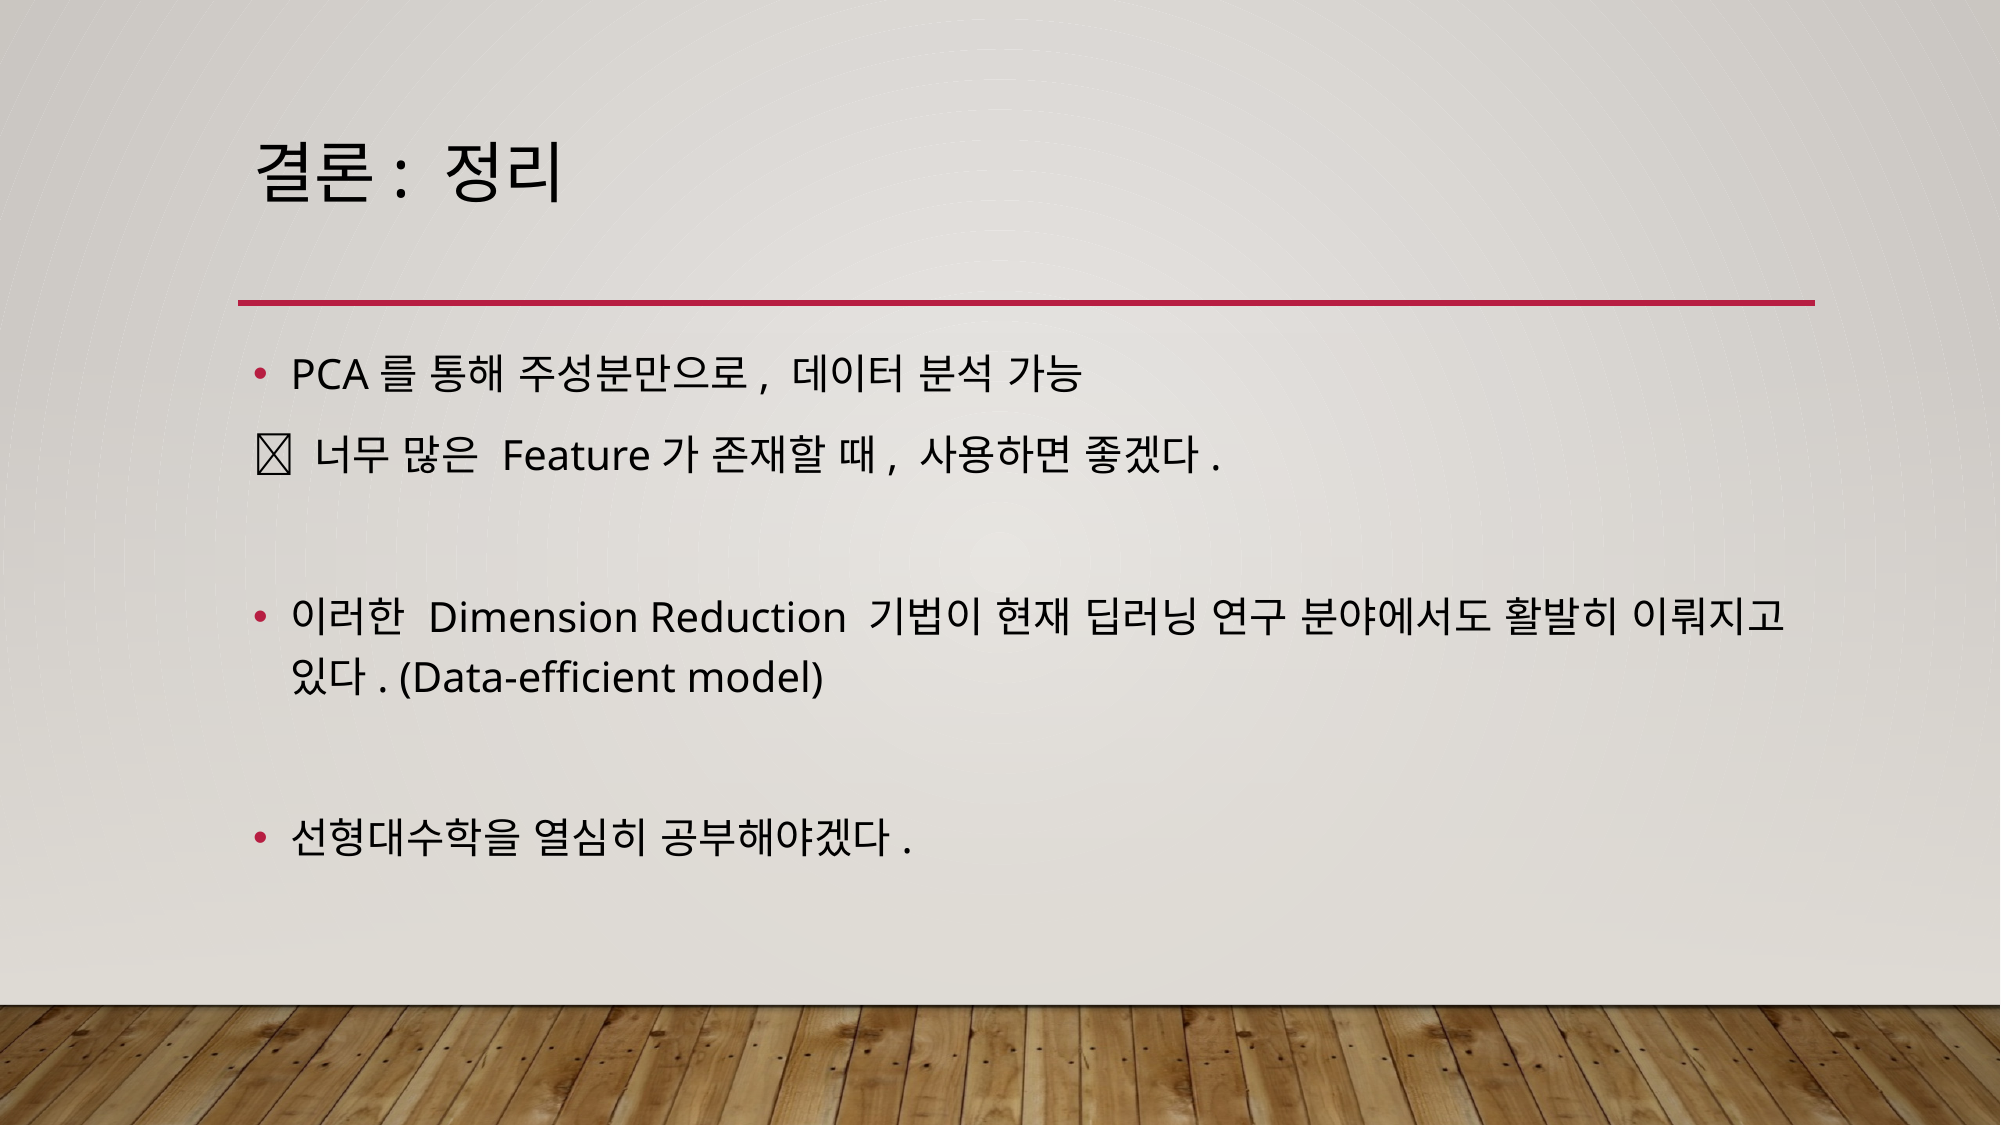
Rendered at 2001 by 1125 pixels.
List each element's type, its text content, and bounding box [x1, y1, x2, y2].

list PCA를 통해 주성분만으로, 데이터 분석 가능  너무 많은 Feature가 존재할 때, 사용하면 좋겠다. 이러한 Dimension Reduction 기법이 현재 딥러닝 연구 분야에서도 활발히 이뤄지고 있다. (Data-efficient model) 선형대수학을 열심히 공부해야겠다. [238, 330, 1814, 897]
picture [0, 1005, 2000, 1125]
title 결론: 정리 [238, 131, 1814, 305]
